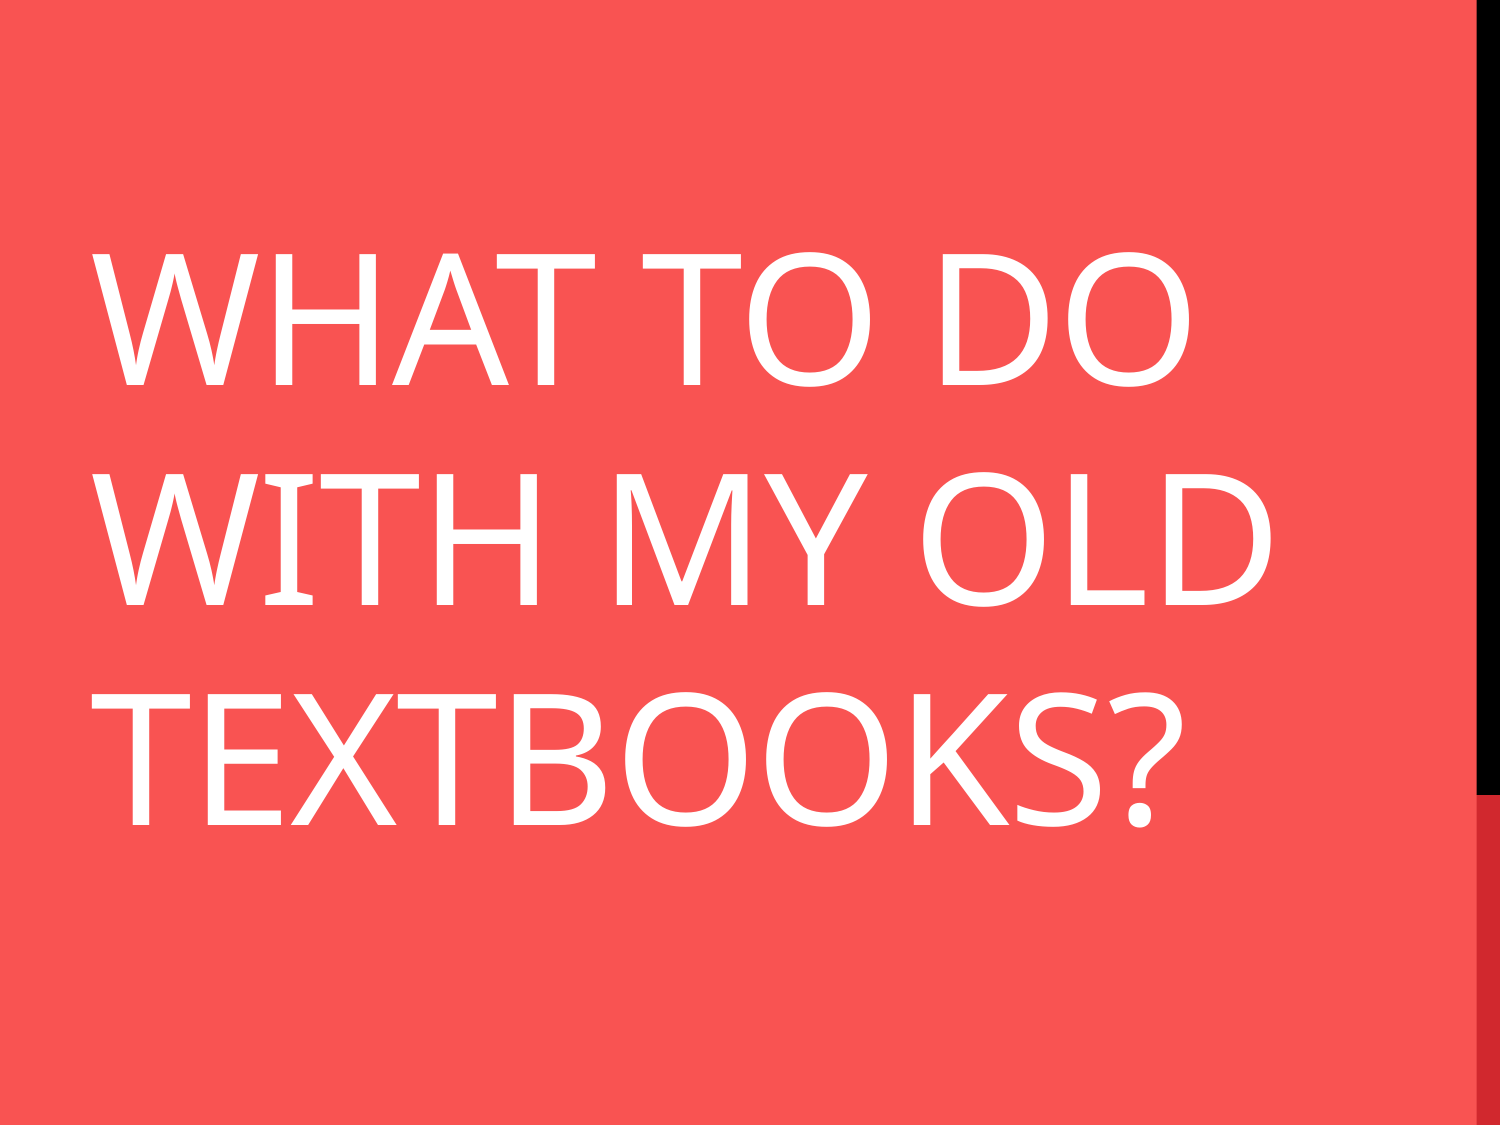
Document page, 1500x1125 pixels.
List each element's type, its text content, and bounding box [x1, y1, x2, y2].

title What to do with my old Textbooks? [75, 37, 1454, 1027]
